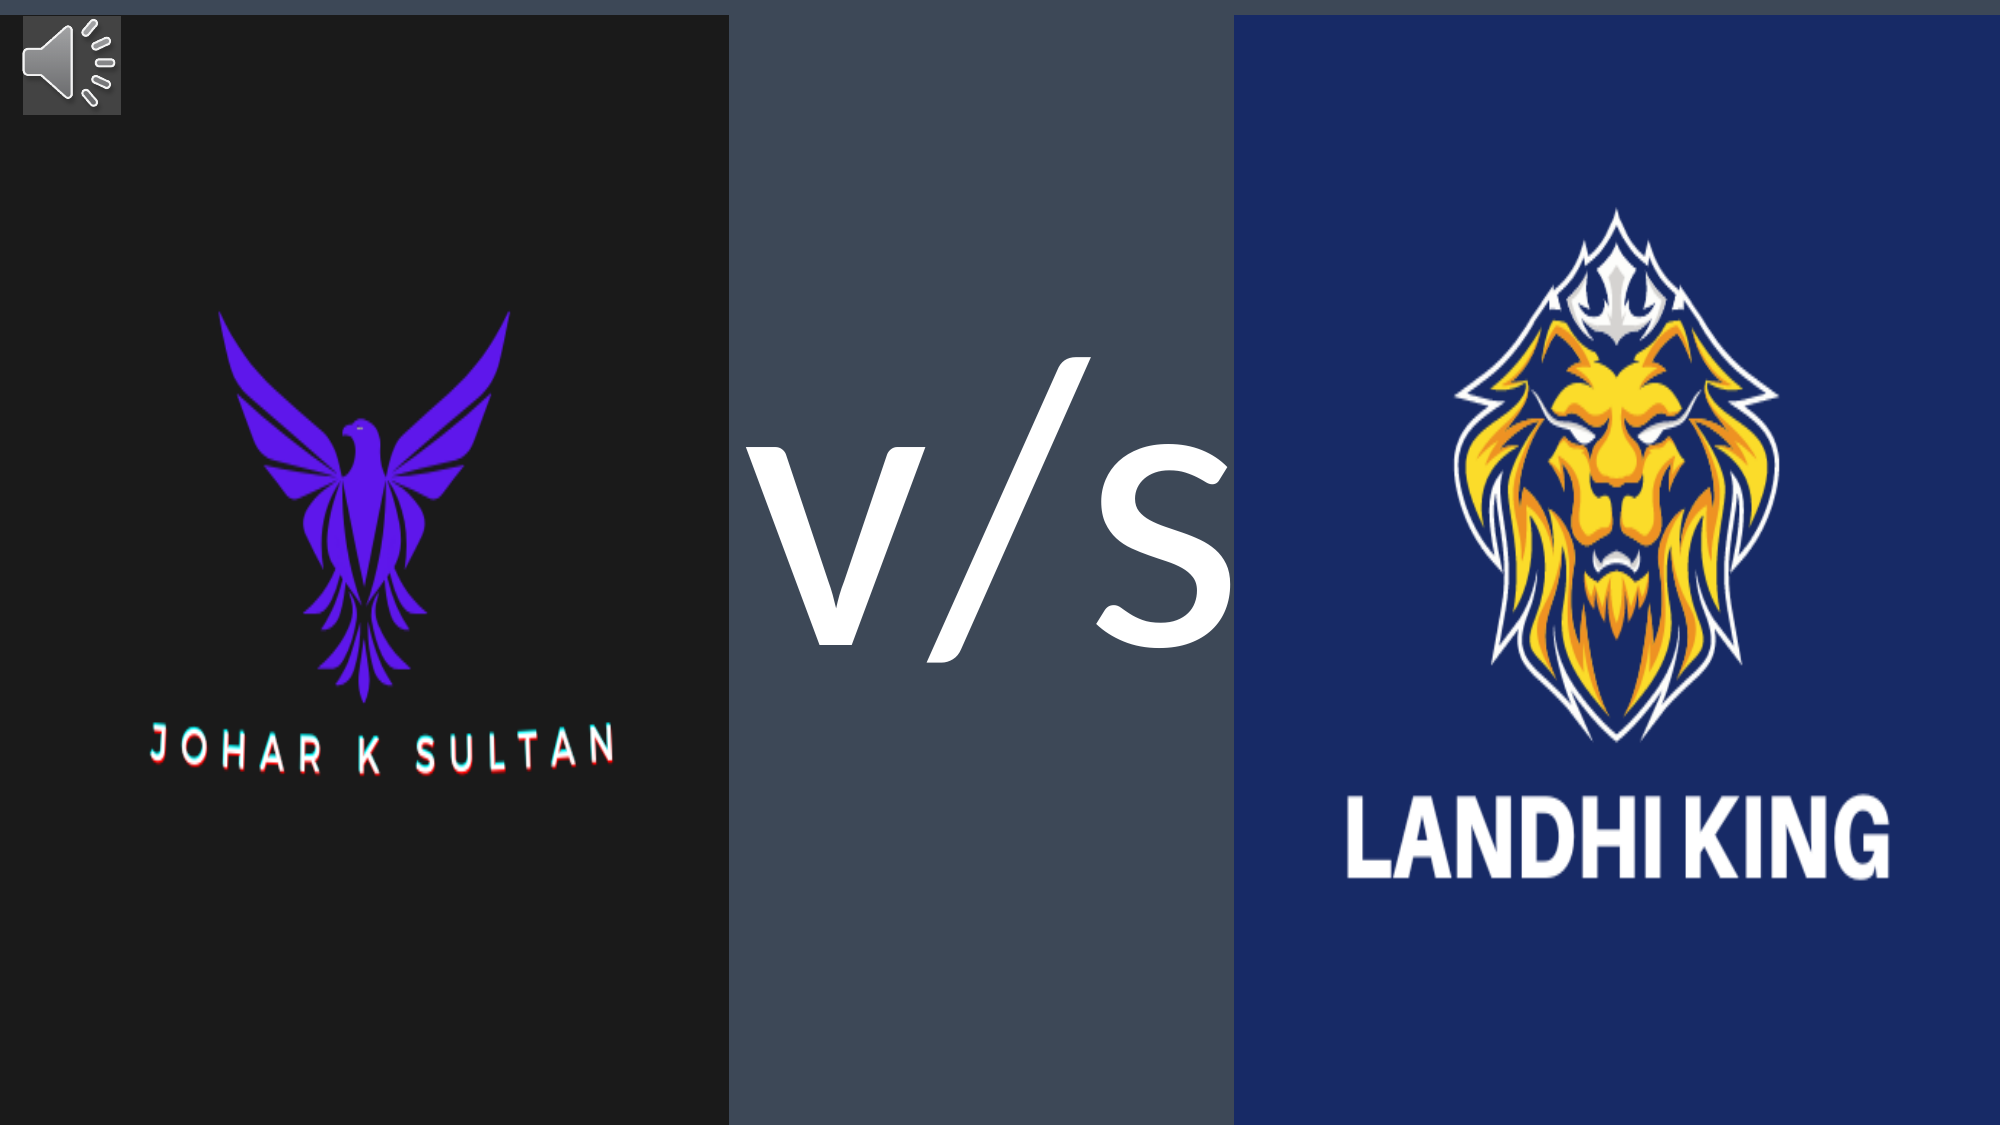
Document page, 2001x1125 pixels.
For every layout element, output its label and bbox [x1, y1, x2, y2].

picture [21, 15, 122, 116]
text_box [0, 15, 2000, 1125]
